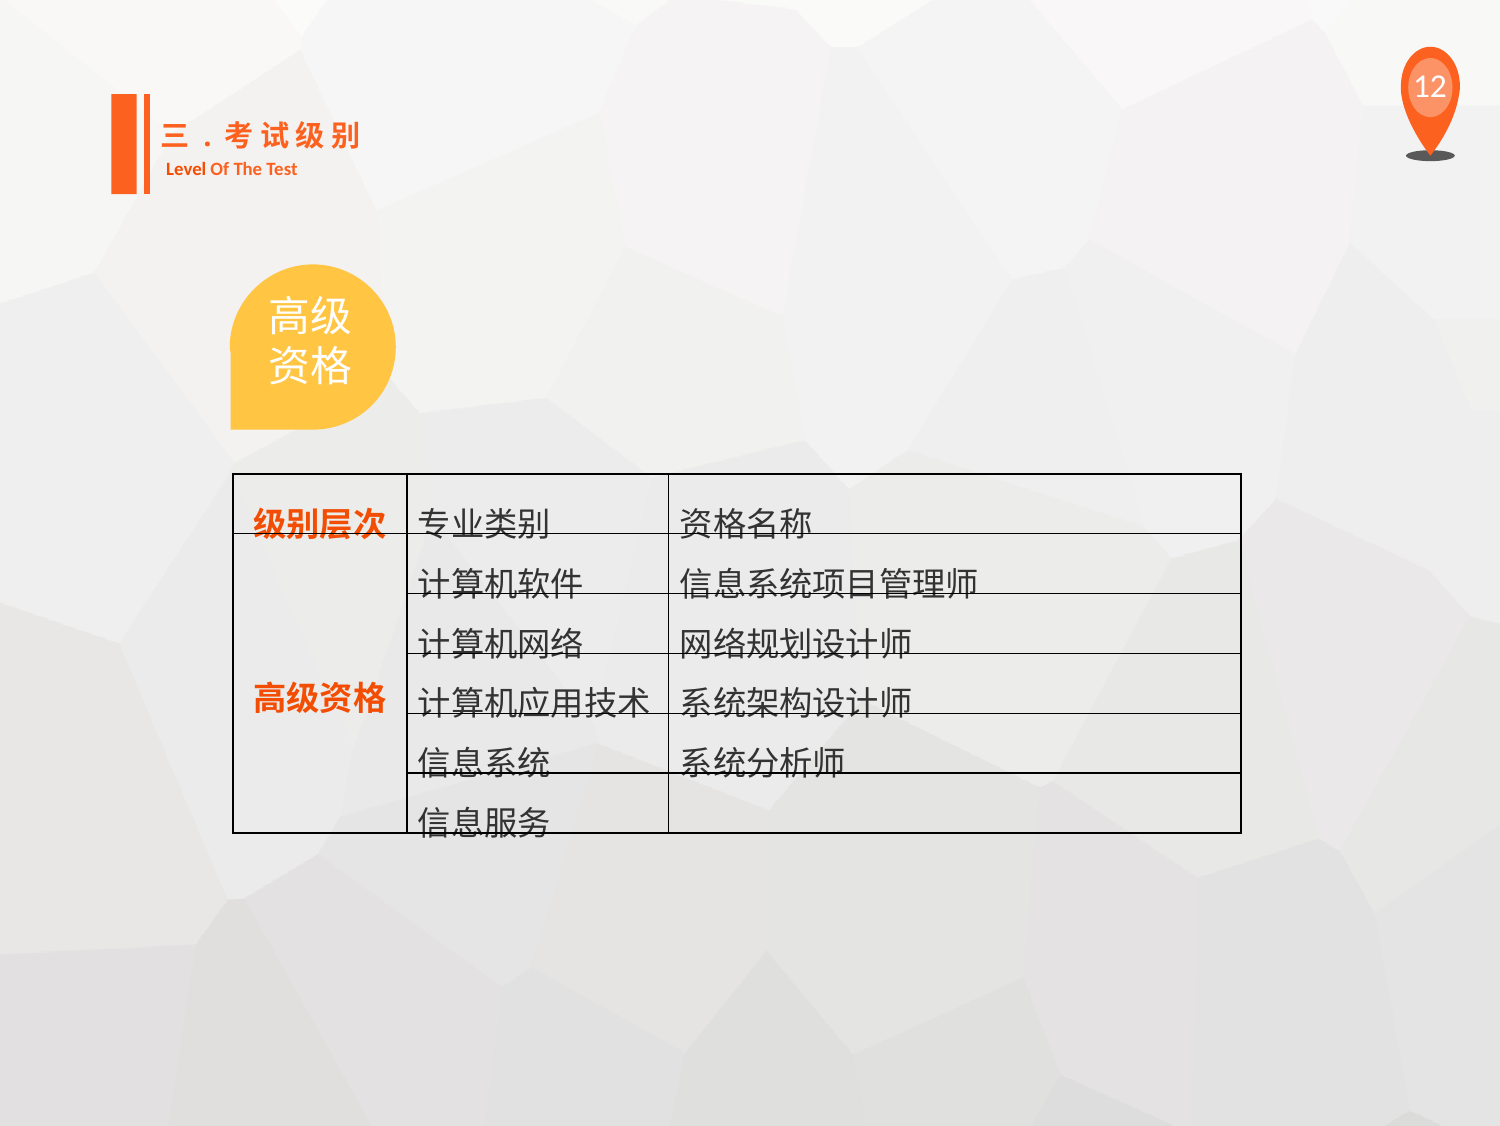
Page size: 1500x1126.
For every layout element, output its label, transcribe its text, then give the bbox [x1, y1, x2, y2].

text_box 高级资格 [253, 282, 387, 398]
table_cell 计算机网络 [408, 594, 668, 653]
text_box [110, 93, 373, 195]
table_header 专业类别 [408, 475, 668, 533]
text_box [261, 264, 364, 282]
table_header 资格名称 [669, 475, 1240, 533]
table_cell 系统架构设计师 [669, 654, 1240, 713]
table_cell [669, 774, 1240, 832]
picture [0, 0, 1500, 1126]
table_cell 计算机软件 [408, 534, 668, 593]
table_cell 信息系统项目管理师 [669, 534, 1240, 593]
text_box [387, 310, 396, 385]
table_cell 高级资格 [234, 534, 406, 832]
table_cell 信息服务 [408, 774, 668, 832]
table_cell 信息系统 [408, 714, 668, 772]
table_cell 系统分析师 [669, 714, 1240, 772]
table_cell 网络规划设计师 [669, 594, 1240, 653]
slide_number 12 [1254, 57, 1500, 118]
table_cell 计算机应用技术 [408, 654, 668, 713]
table_header 级别层次 [234, 475, 406, 533]
text_box [229, 290, 379, 430]
